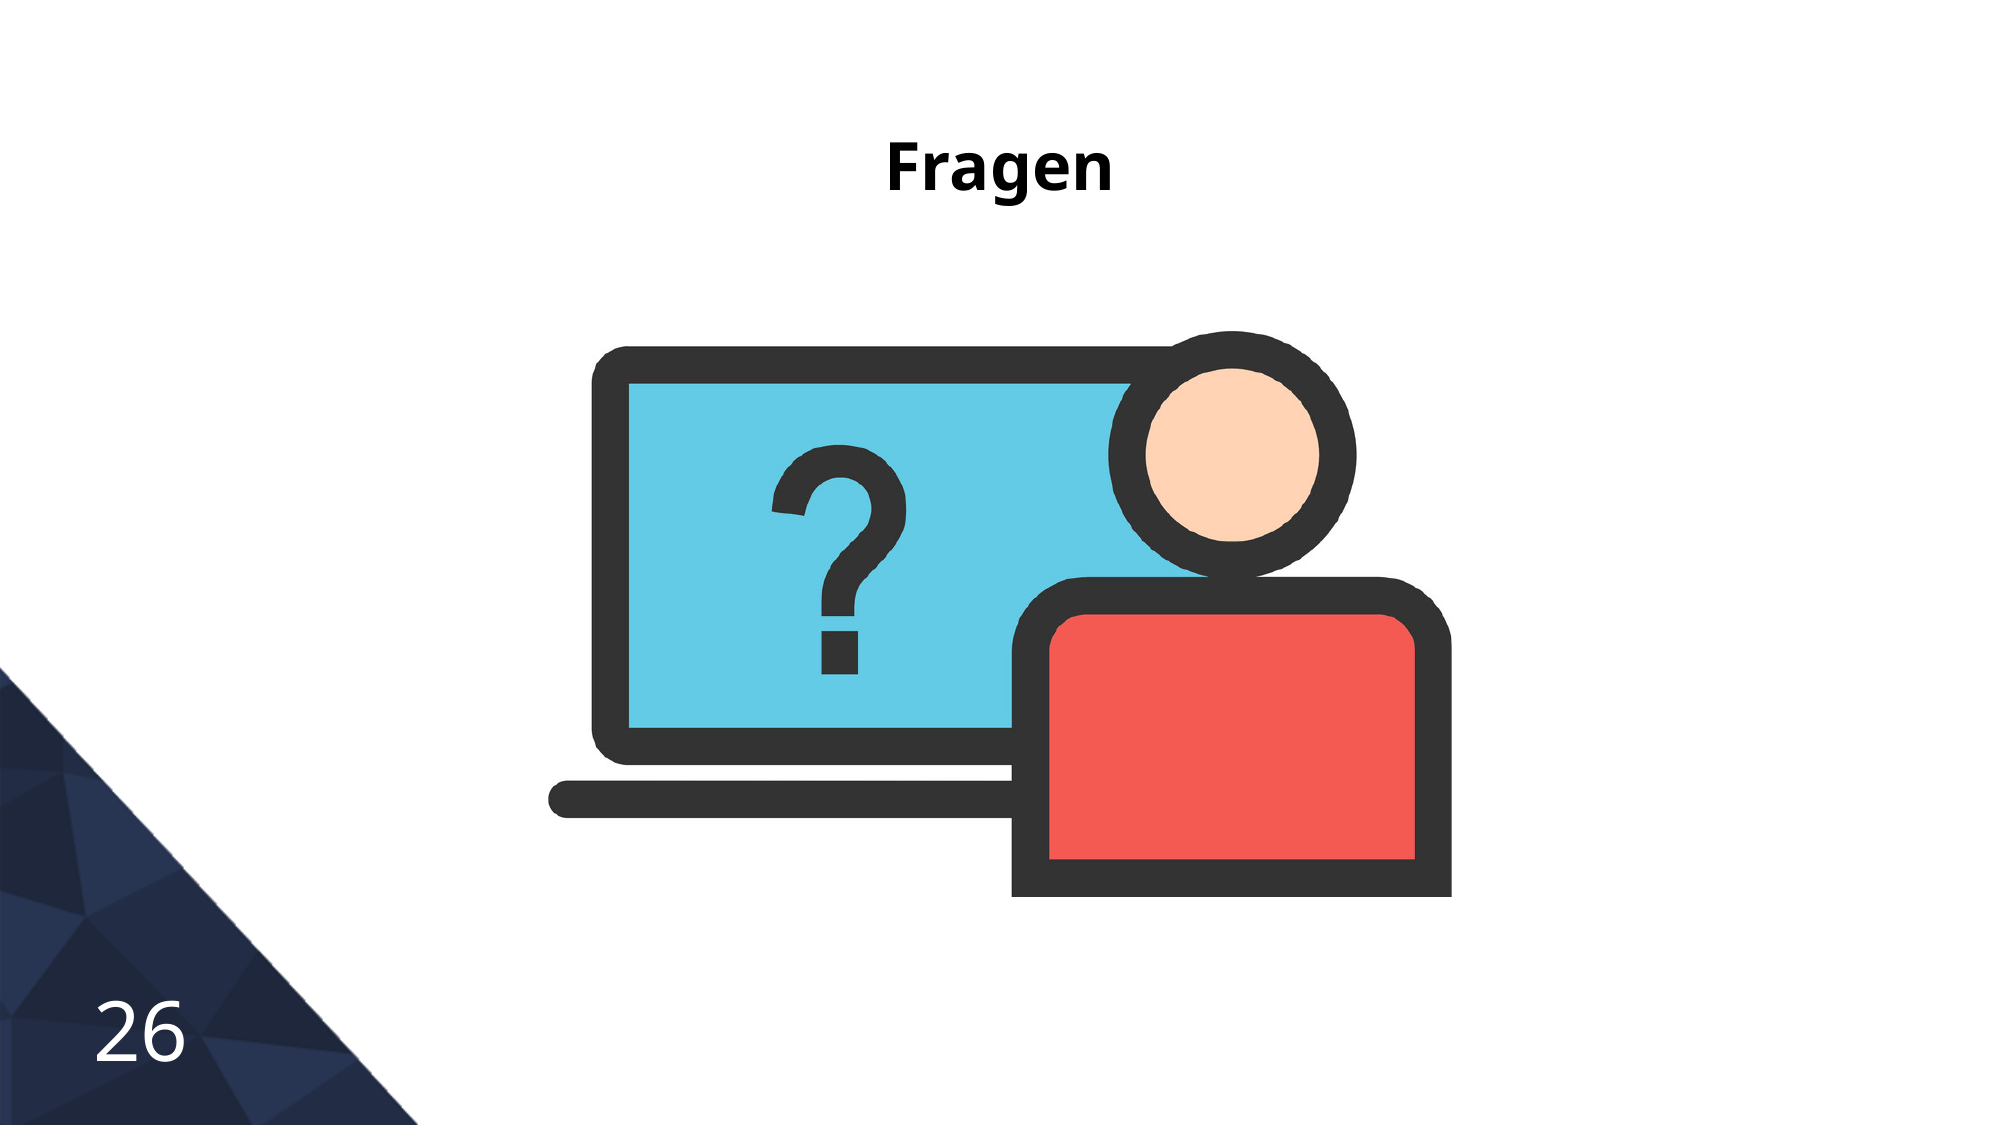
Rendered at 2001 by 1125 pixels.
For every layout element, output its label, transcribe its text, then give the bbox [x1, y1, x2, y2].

picture [0, 604, 440, 1125]
text_box Fragen [497, 116, 1502, 212]
picture [548, 307, 1452, 905]
